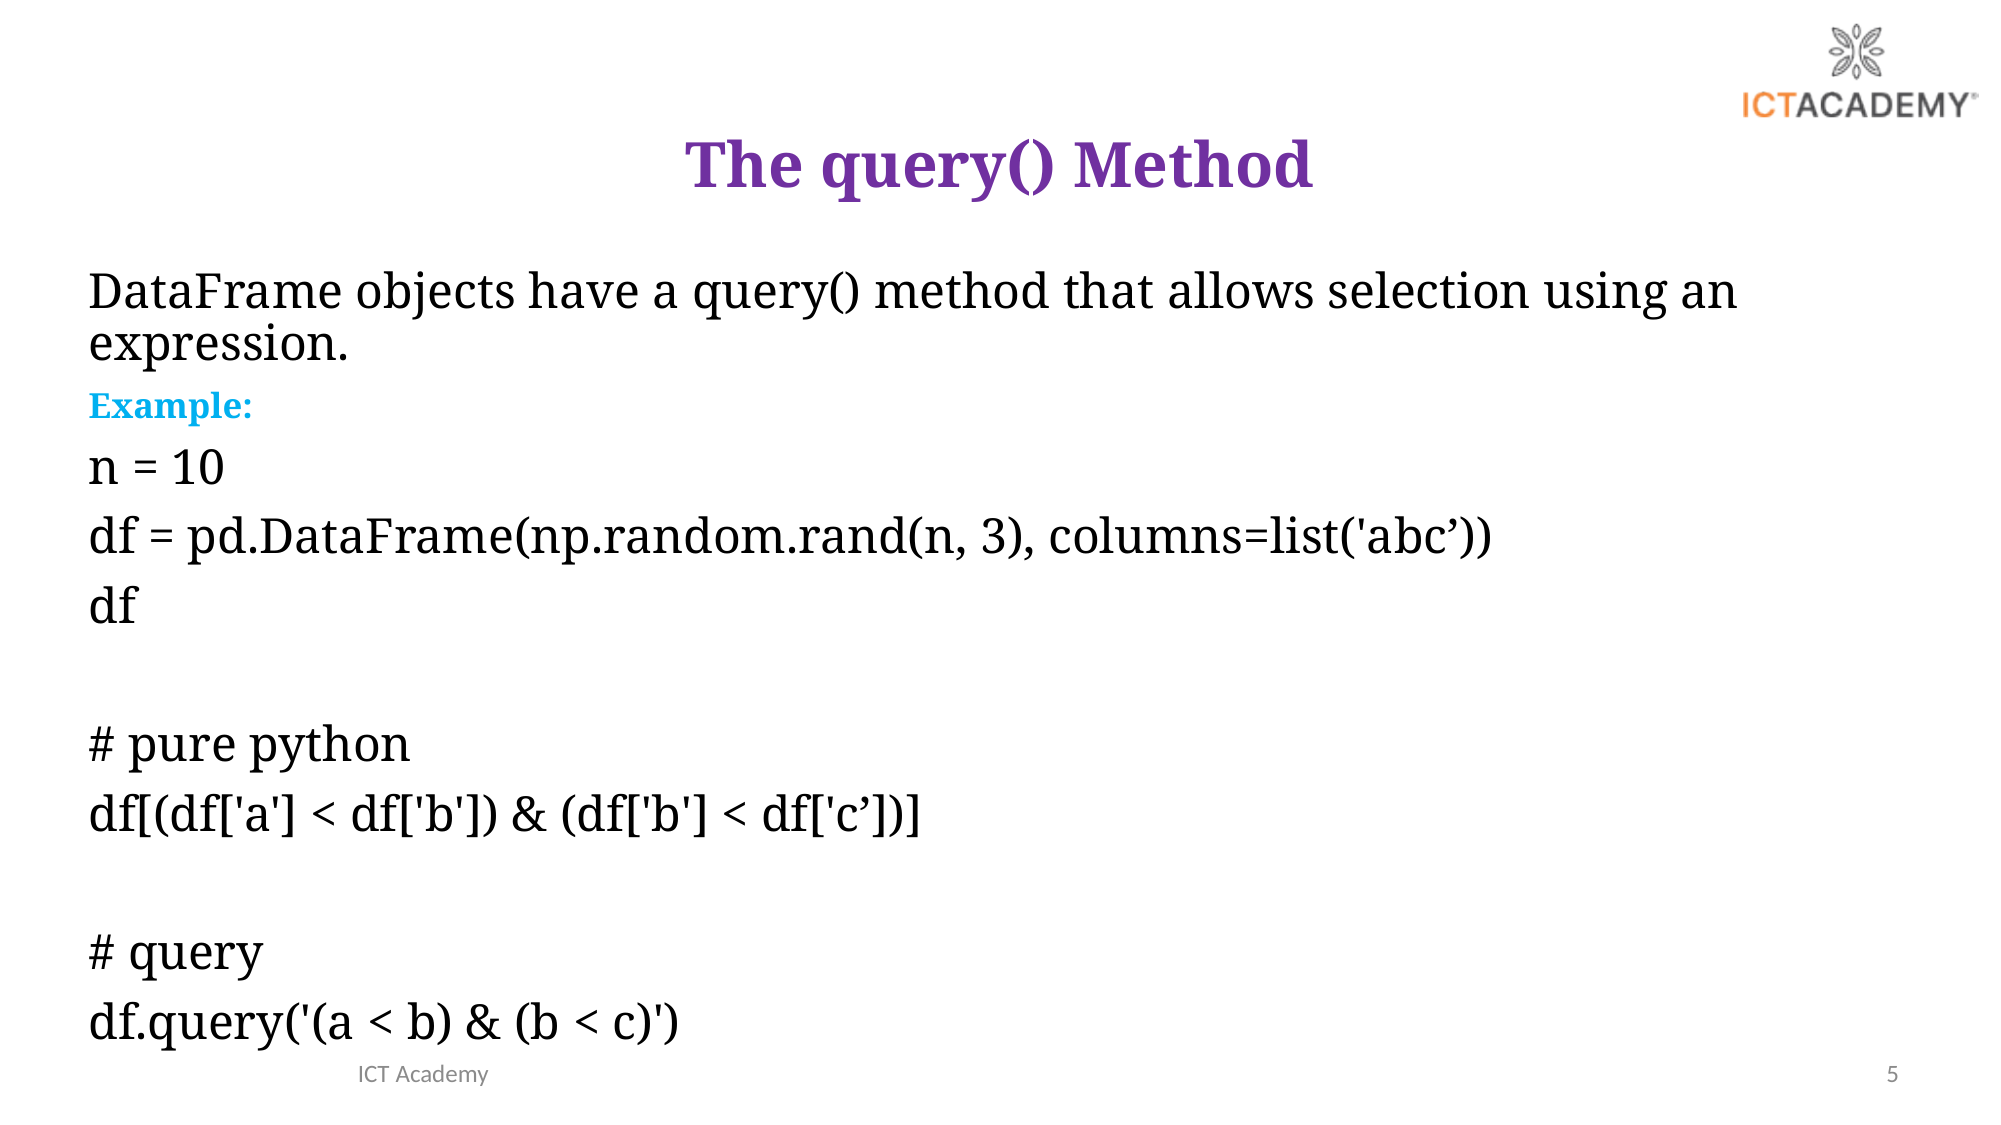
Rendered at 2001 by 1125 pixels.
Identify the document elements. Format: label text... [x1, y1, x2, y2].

title The query() Method [95, 115, 1905, 219]
footer ICT Academy [85, 1042, 761, 1103]
slide_number 5 [1464, 1042, 1915, 1103]
list DataFrame objects have a query() method that allows selection using an expression. Example: n = 10 df = pd.DataFrame(np.random.rand(n, 3), columns=list('abc’)) df # pure python df[(df['a'] < df['b']) & (df['b'] < df['c’])] # query df.query('(a < b) & (b < c)') [73, 259, 1925, 1058]
picture [1743, 22, 1979, 120]
